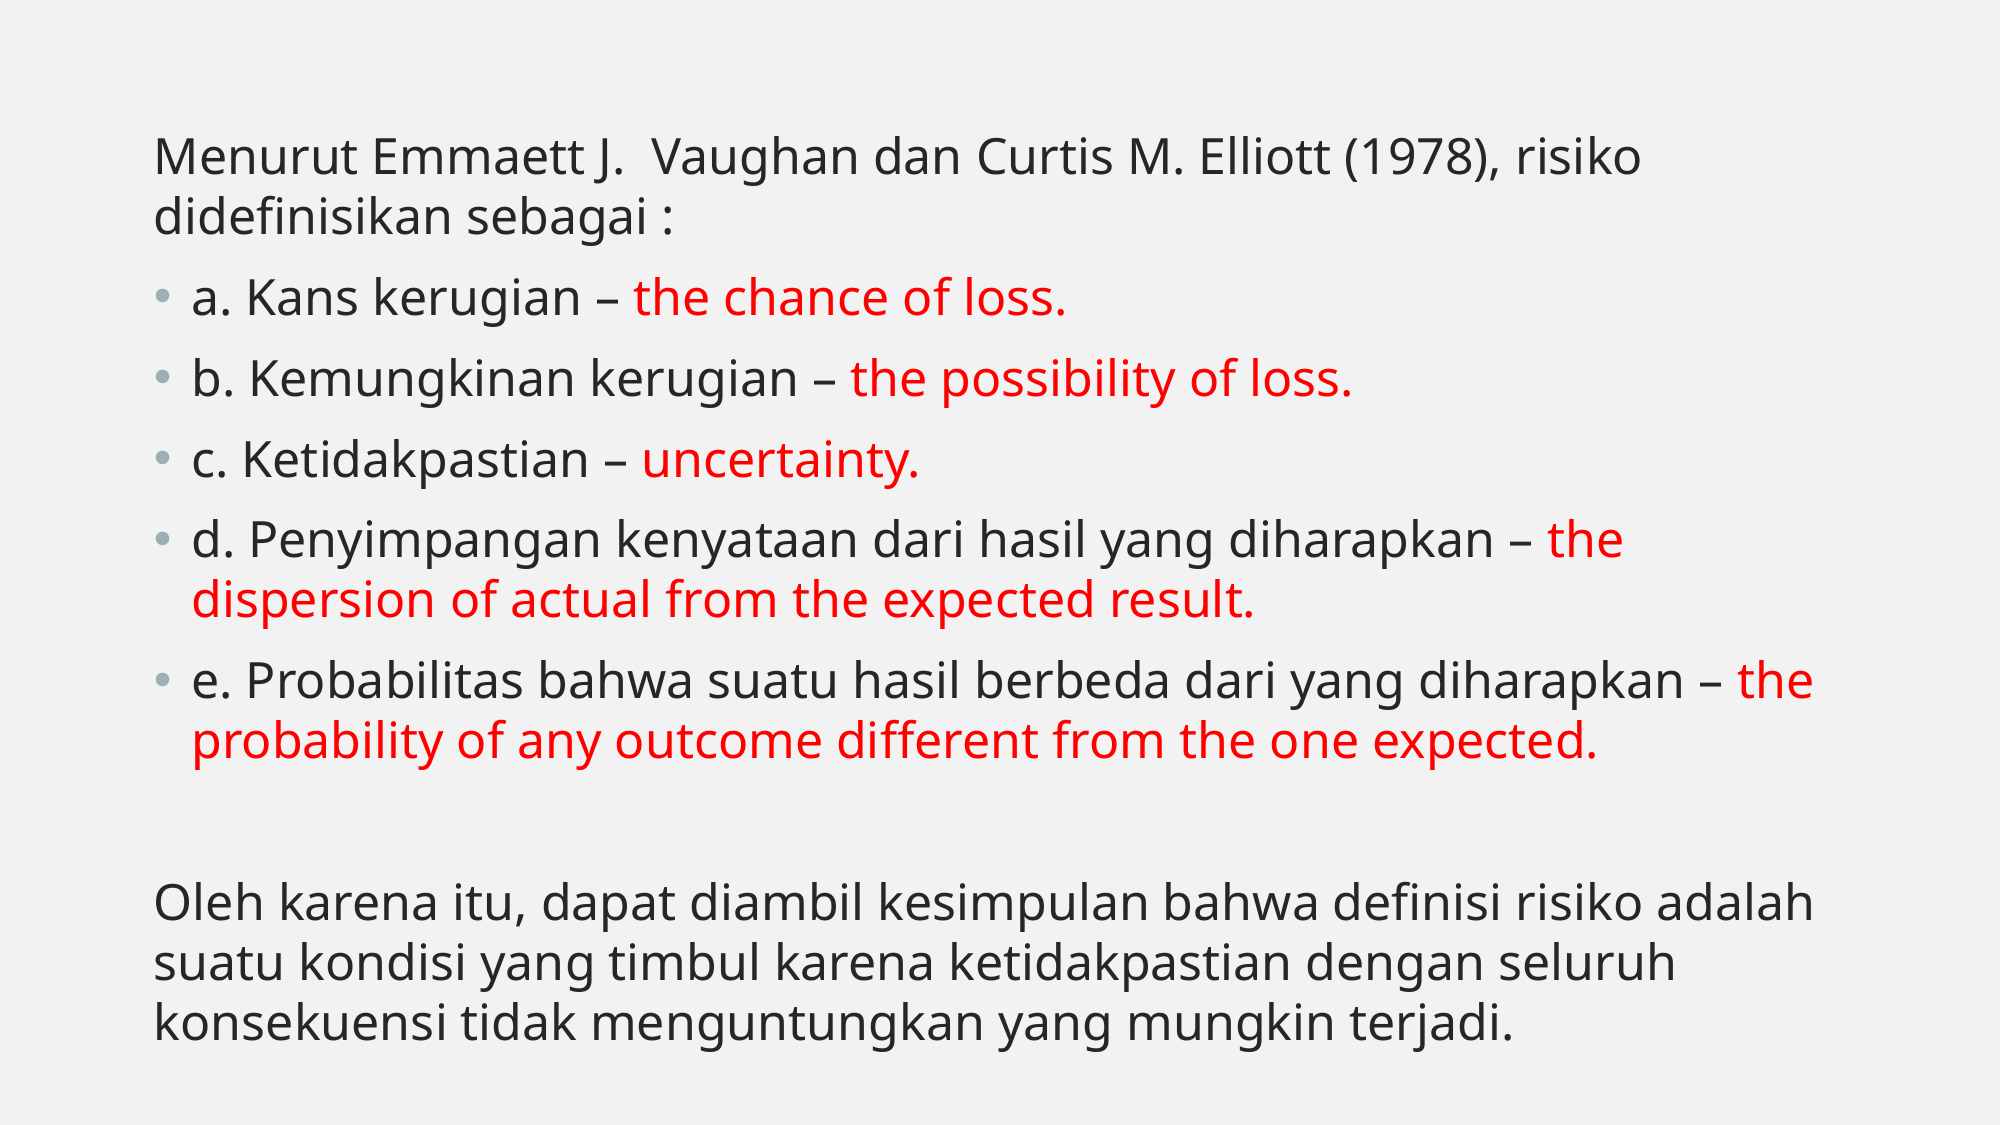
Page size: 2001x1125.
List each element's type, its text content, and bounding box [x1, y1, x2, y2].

list Menurut Emmaett J. Vaughan dan Curtis M. Elliott (1978), risiko didefinisikan sebagai : a. Kans kerugian – the chance of loss. b. Kemungkinan kerugian – the possibility of loss. c. Ketidakpastian – uncertainty. d. Penyimpangan kenyataan dari hasil yang diharapkan – the dispersion of actual from the expected result. e. Probabilitas bahwa suatu hasil berbeda dari yang diharapkan – the probability of any outcome different from the one expected. Oleh karena itu, dapat diambil kesimpulan bahwa definisi risiko adalah suatu kondisi yang timbul karena ketidakpastian dengan seluruh konsekuensi tidak menguntungkan yang mungkin terjadi. [139, 116, 1836, 1072]
